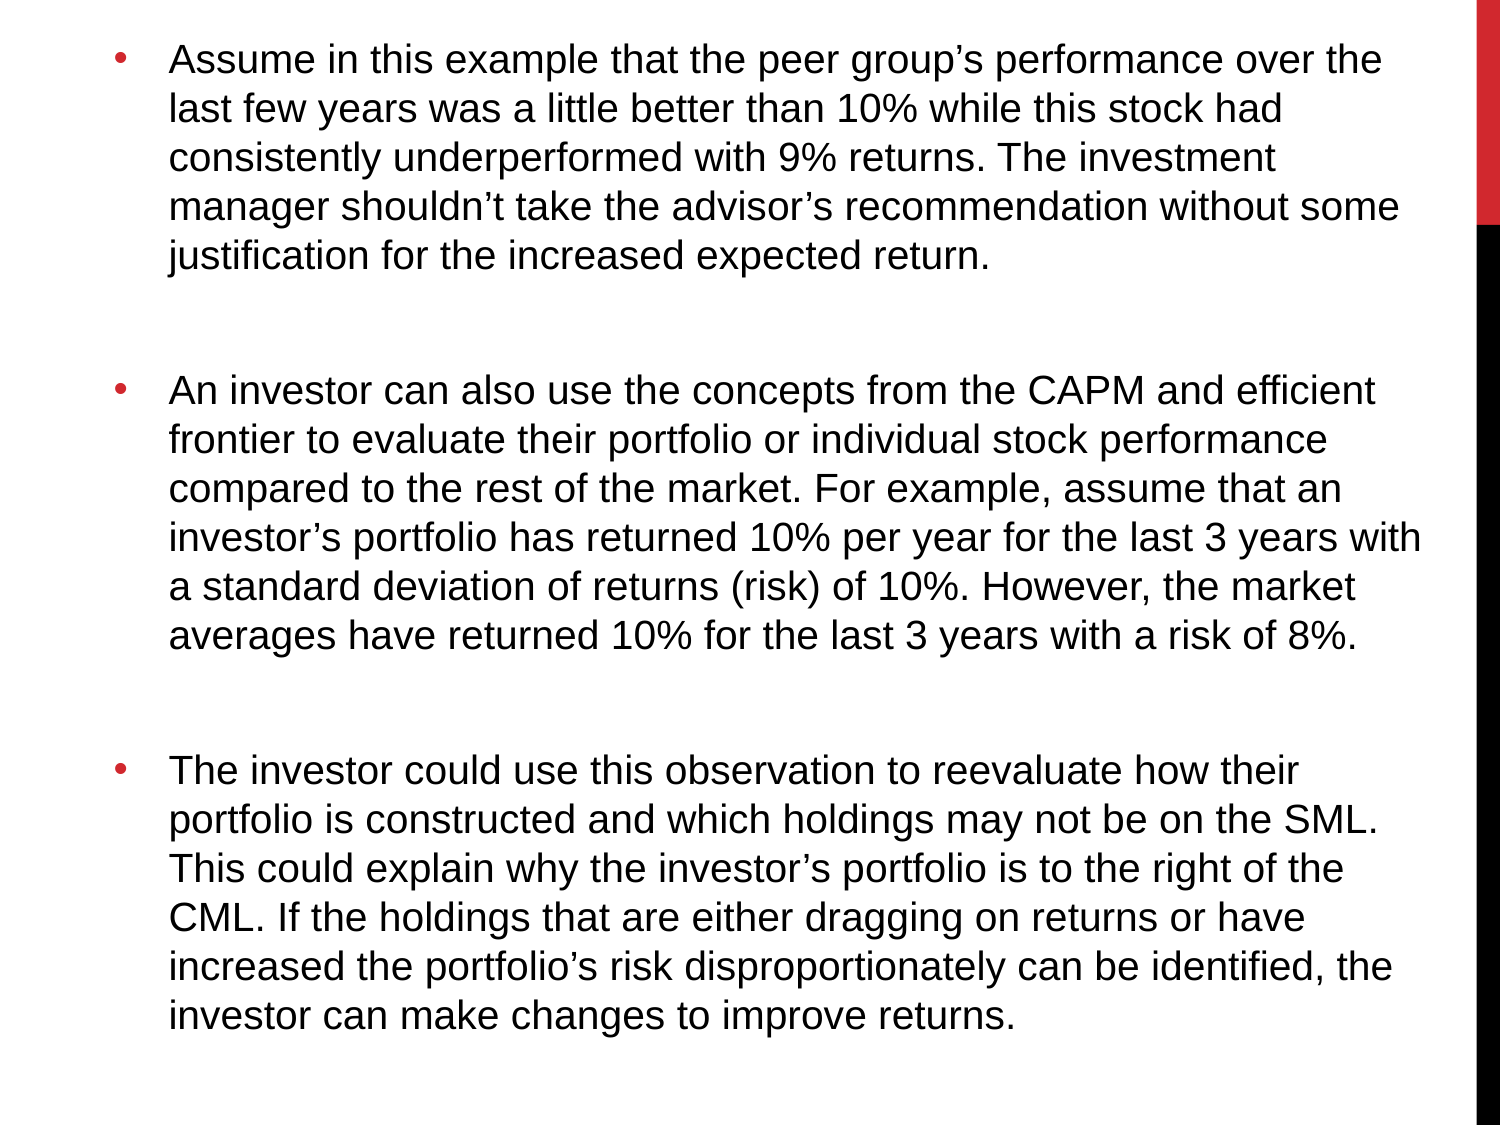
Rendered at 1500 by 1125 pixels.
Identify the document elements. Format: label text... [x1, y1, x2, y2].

list Assume in this example that the peer group’s performance over the last few years was a little better than 10% while this stock had consistently underperformed with 9% returns. The investment manager shouldn’t take the advisor’s recommendation without some justification for the increased expected return. An investor can also use the concepts from the CAPM and efficient frontier to evaluate their portfolio or individual stock performance compared to the rest of the market. For example, assume that an investor’s portfolio has returned 10% per year for the last 3 years with a standard deviation of returns (risk) of 10%. However, the market averages have returned 10% for the last 3 years with a risk of 8%. The investor could use this observation to reevaluate how their portfolio is constructed and which holdings may not be on the SML. This could explain why the investor’s portfolio is to the right of the CML. If the holdings that are either dragging on returns or have increased the portfolio’s risk disproportionately can be identified, the investor can make changes to improve returns. [24, 24, 1450, 1100]
